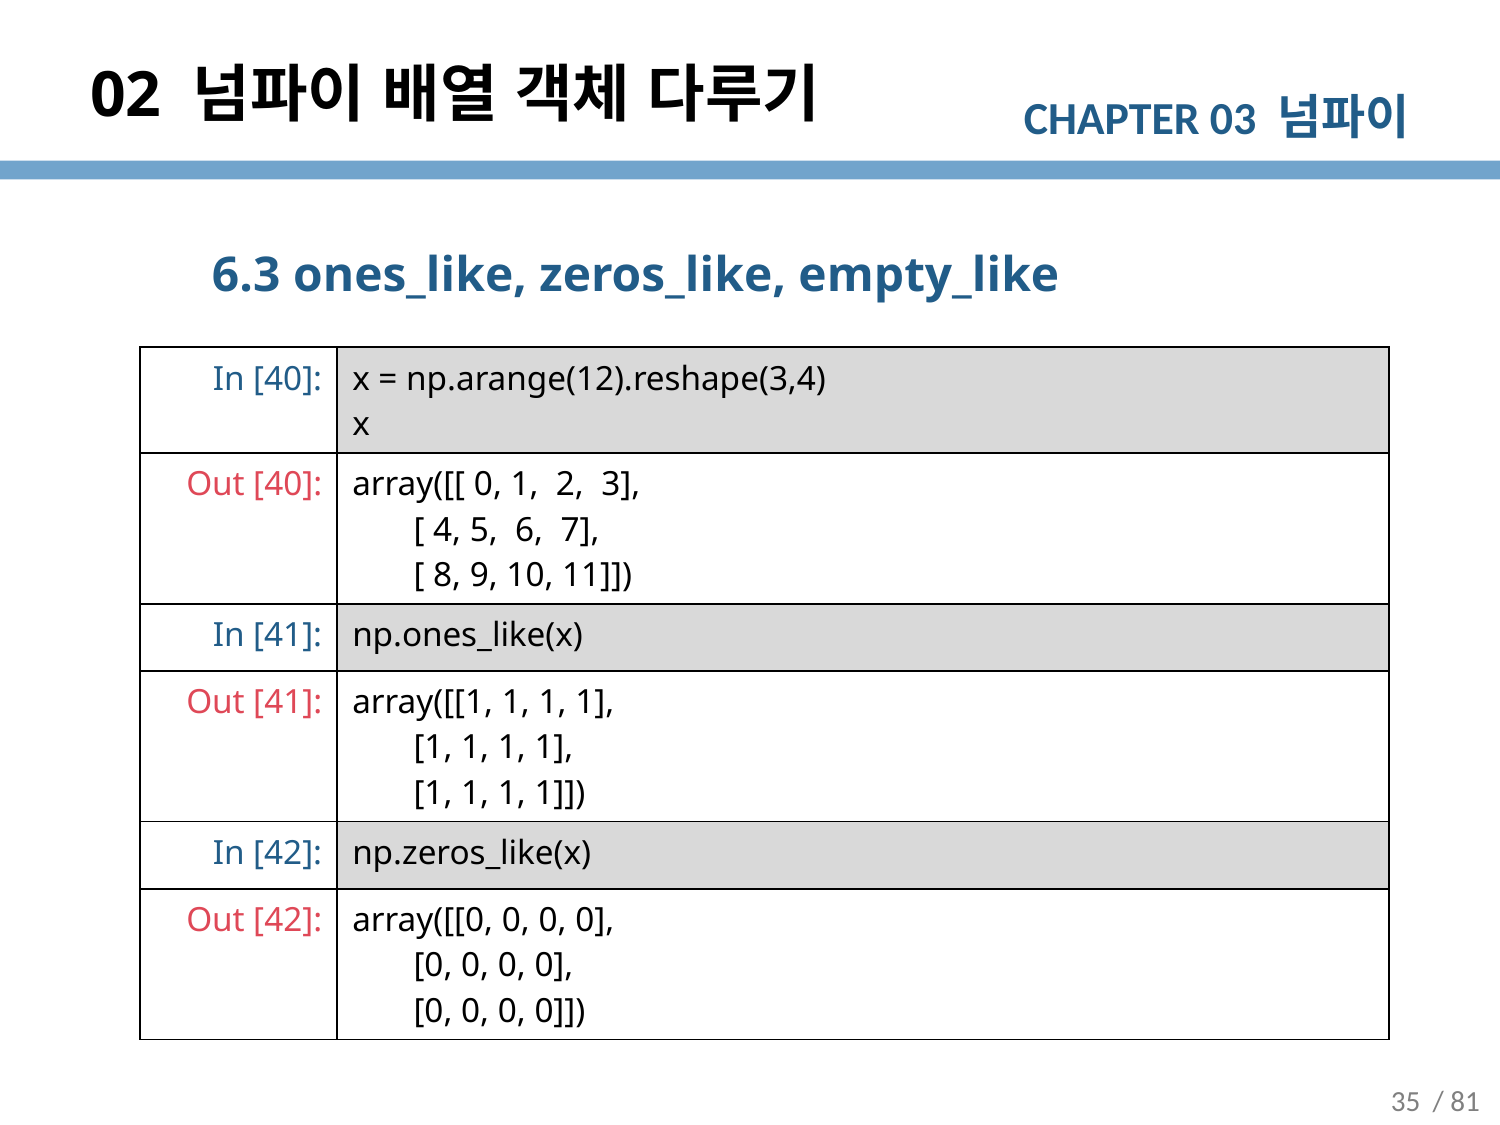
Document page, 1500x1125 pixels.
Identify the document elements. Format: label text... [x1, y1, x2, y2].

table_cell Out [41]: [141, 672, 336, 821]
text_box 6.3 ones_like, zeros_like, empty_like [74, 222, 1425, 857]
table_cell In [42]: [141, 822, 336, 888]
table_cell np.ones_like(x) [338, 605, 1388, 670]
table_cell Out [42]: [141, 890, 336, 1039]
table_cell array([[0, 0, 0, 0], [0, 0, 0, 0], [0, 0, 0, 0]]) [338, 890, 1388, 1039]
title 02 넘파이 배열 객체 다루기 [75, 45, 1250, 139]
table_cell array([[1, 1, 1, 1], [1, 1, 1, 1], [1, 1, 1, 1]]) [338, 672, 1388, 821]
table_cell Out [40]: [141, 454, 336, 603]
table_cell np.zeros_like(x) [338, 822, 1388, 888]
table_cell In [41]: [141, 605, 336, 670]
table_header x = np.arange(12).reshape(3,4) x [338, 348, 1388, 452]
table_cell array([[ 0, 1, 2, 3], [ 4, 5, 6, 7], [ 8, 9, 10, 11]]) [338, 454, 1388, 603]
table_header In [40]: [141, 348, 336, 452]
